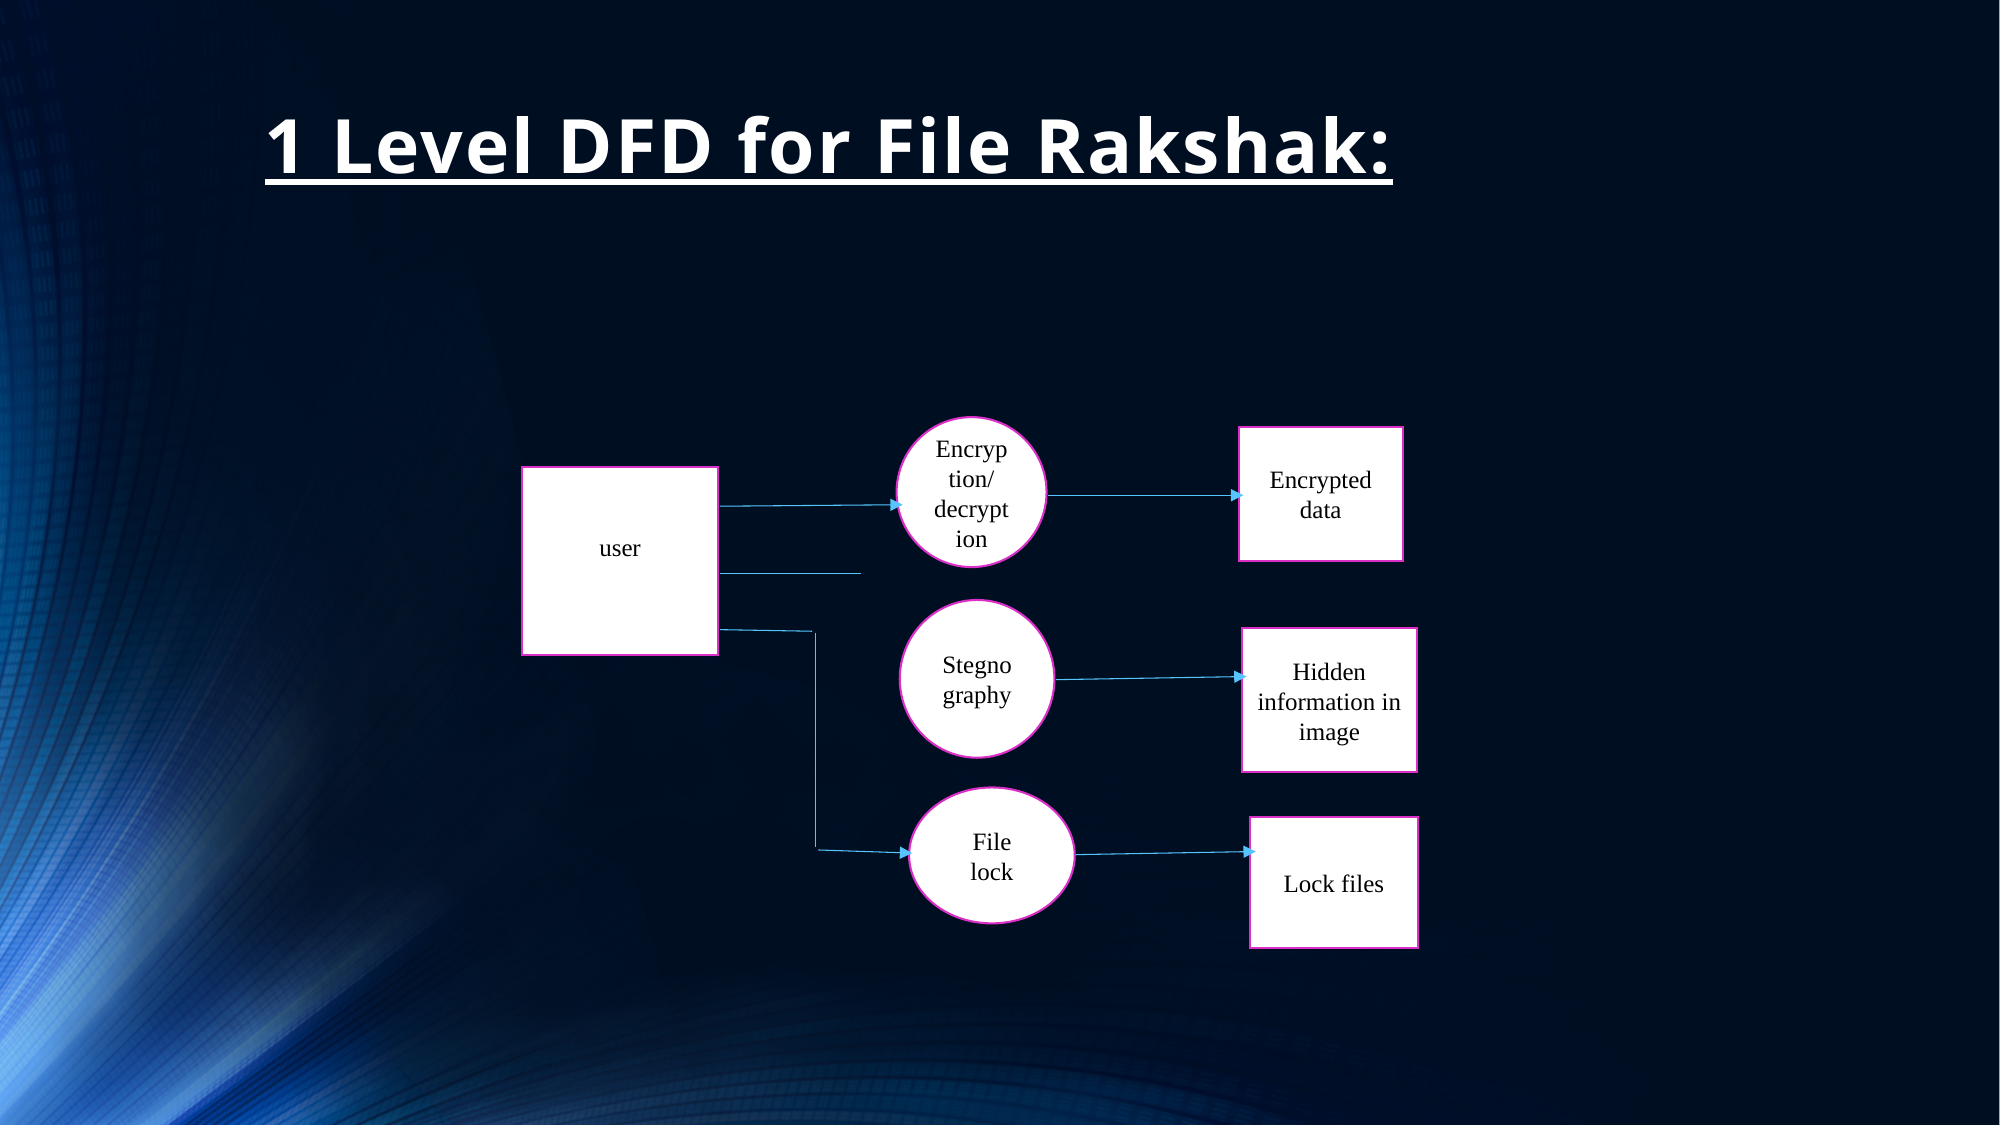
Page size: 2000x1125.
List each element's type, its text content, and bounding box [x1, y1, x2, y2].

text_box Encrypted data [1238, 426, 1404, 562]
text_box Stegnography [898, 598, 1056, 759]
picture [0, 0, 2000, 1125]
text_box user [521, 466, 719, 656]
text_box Encryption/decryption [895, 416, 1048, 569]
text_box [1076, 851, 1256, 855]
title 1 Level DFD for File Rakshak: [249, 62, 1750, 288]
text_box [818, 849, 913, 854]
text_box Lock files [1249, 816, 1419, 949]
text_box File lock [908, 786, 1076, 925]
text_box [1055, 676, 1247, 680]
text_box Hidden information in image [1241, 627, 1418, 773]
